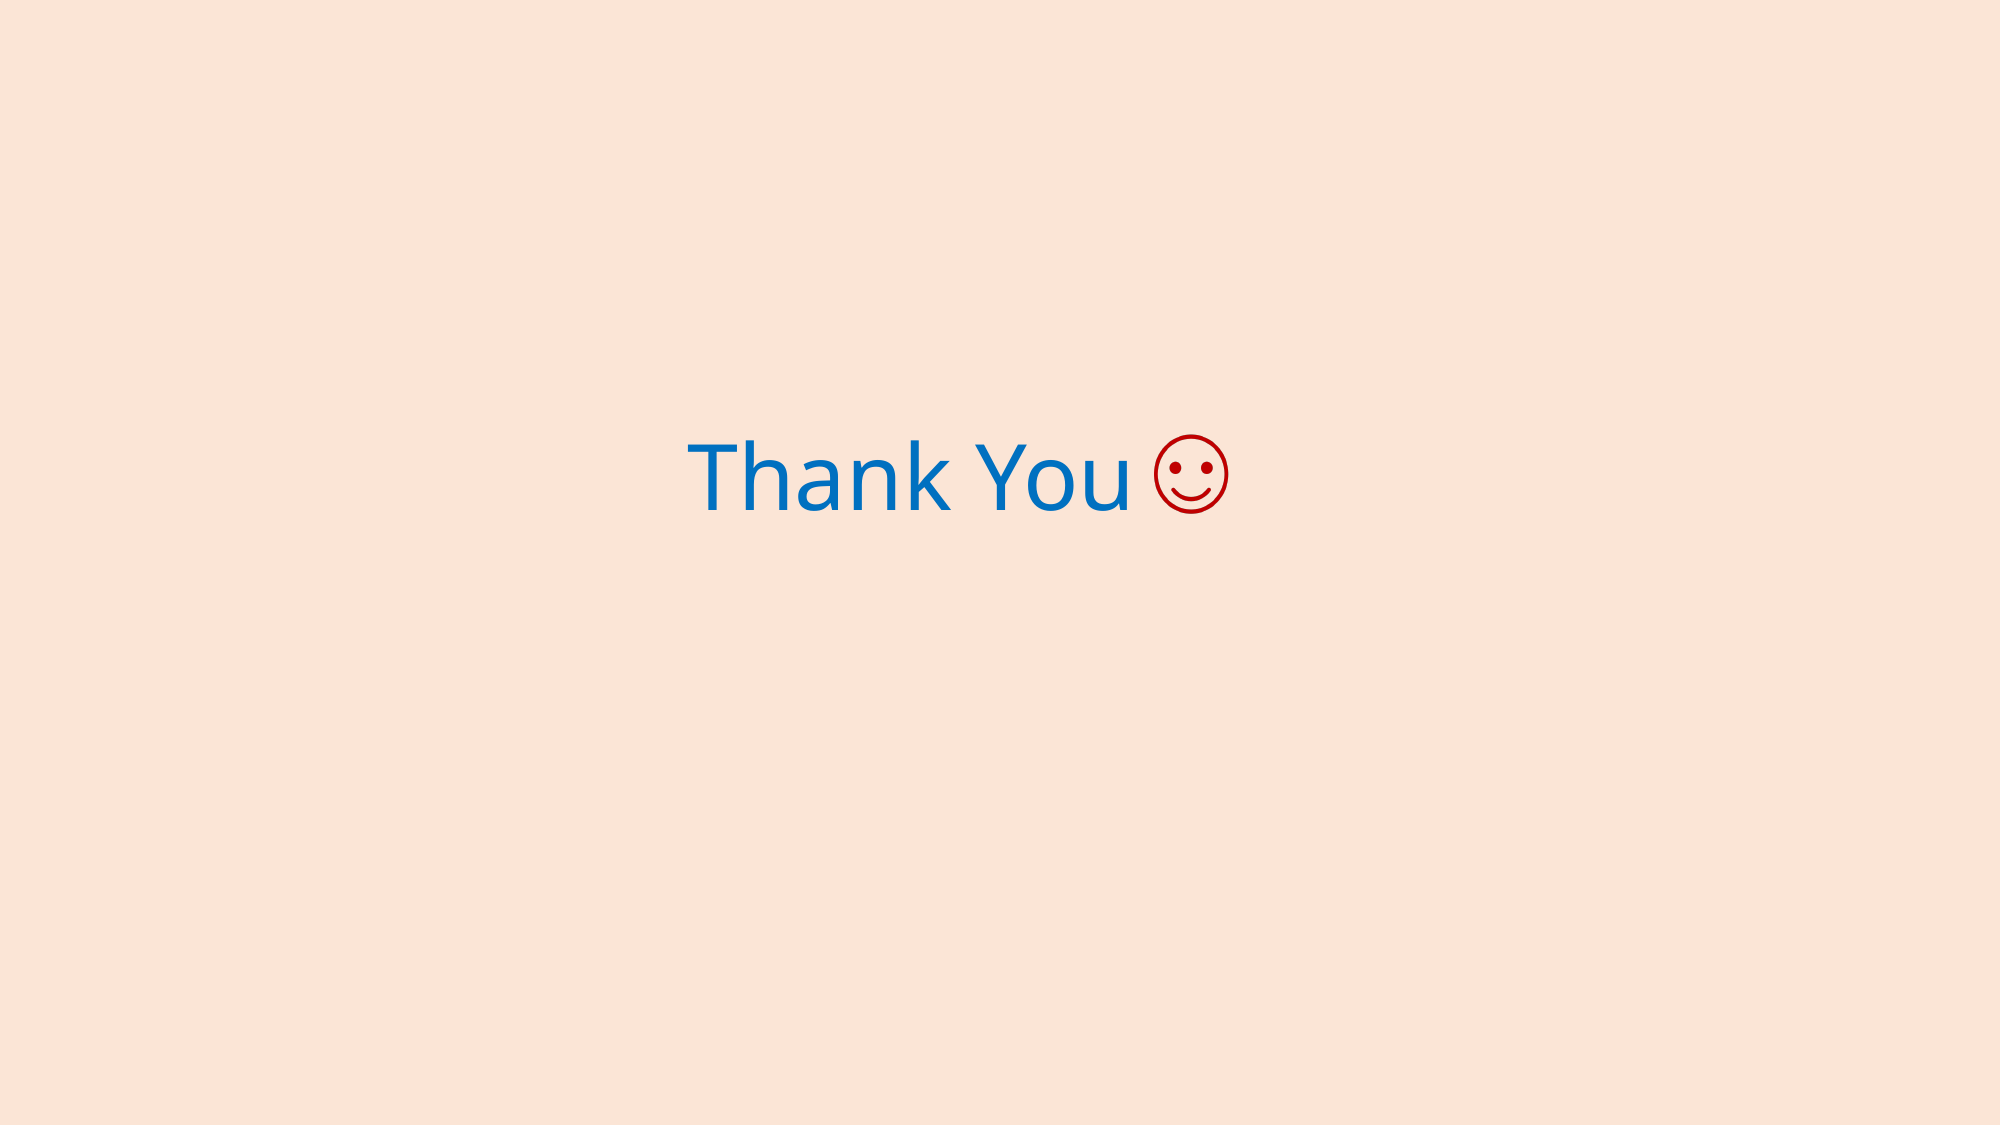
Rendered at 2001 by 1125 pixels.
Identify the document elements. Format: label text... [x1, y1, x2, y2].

title Thank You [672, 336, 1839, 627]
picture [1144, 424, 1238, 524]
